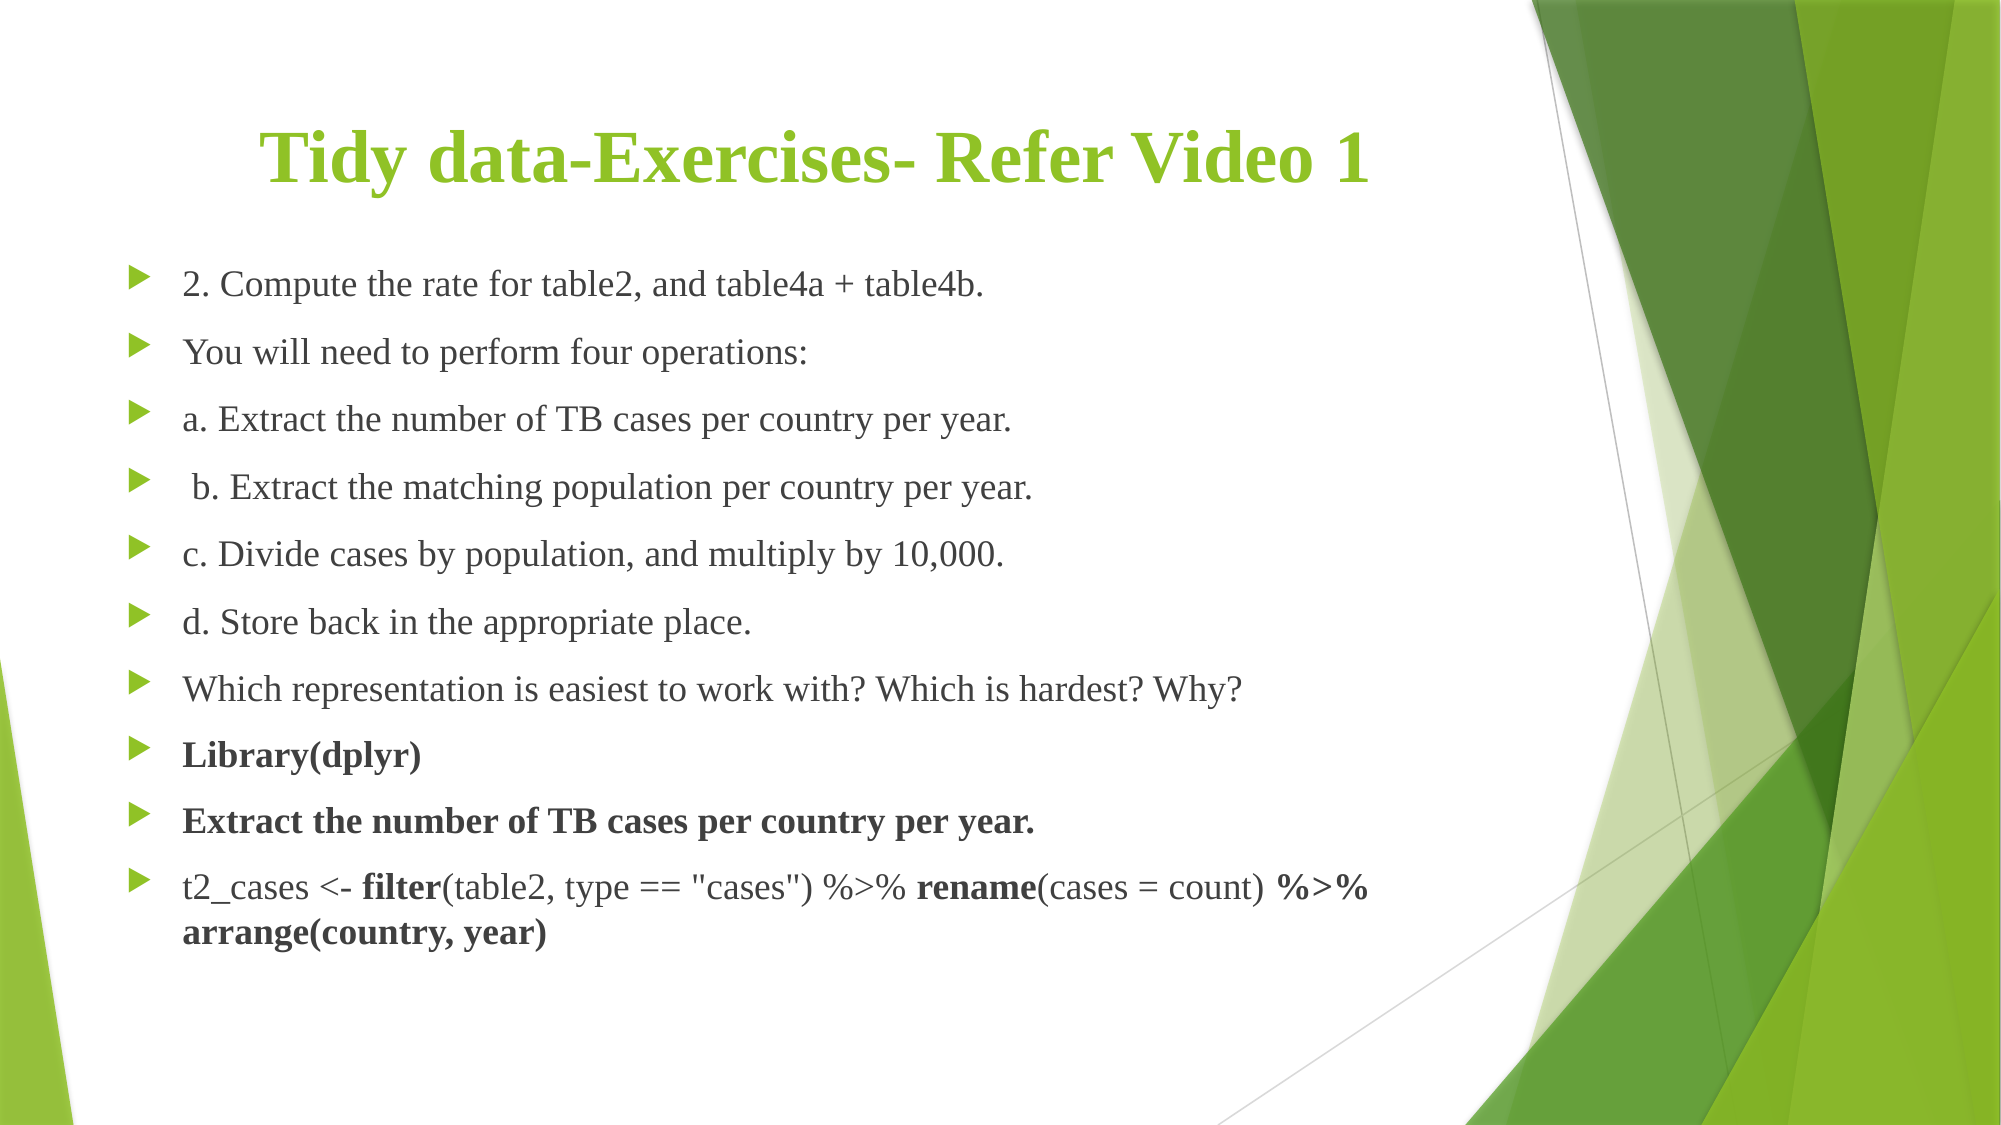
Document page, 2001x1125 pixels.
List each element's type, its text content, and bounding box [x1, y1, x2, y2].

list 2. Compute the rate for table2, and table4a + table4b. You will need to perform four operations: a. Extract the number of TB cases per country per year. b. Extract the matching population per country per year. c. Divide cases by population, and multiply by 10,000. d. Store back in the appropriate place. Which representation is easiest to work with? Which is hardest? Why? Library(dplyr) Extract the number of TB cases per country per year. t2_cases <- filter(table2, type == "cases") %>% rename(cases = count) %>% arrange(country, year) [111, 317, 1522, 992]
title Tidy data-Exercises- Refer Video 1 [111, 99, 1522, 317]
